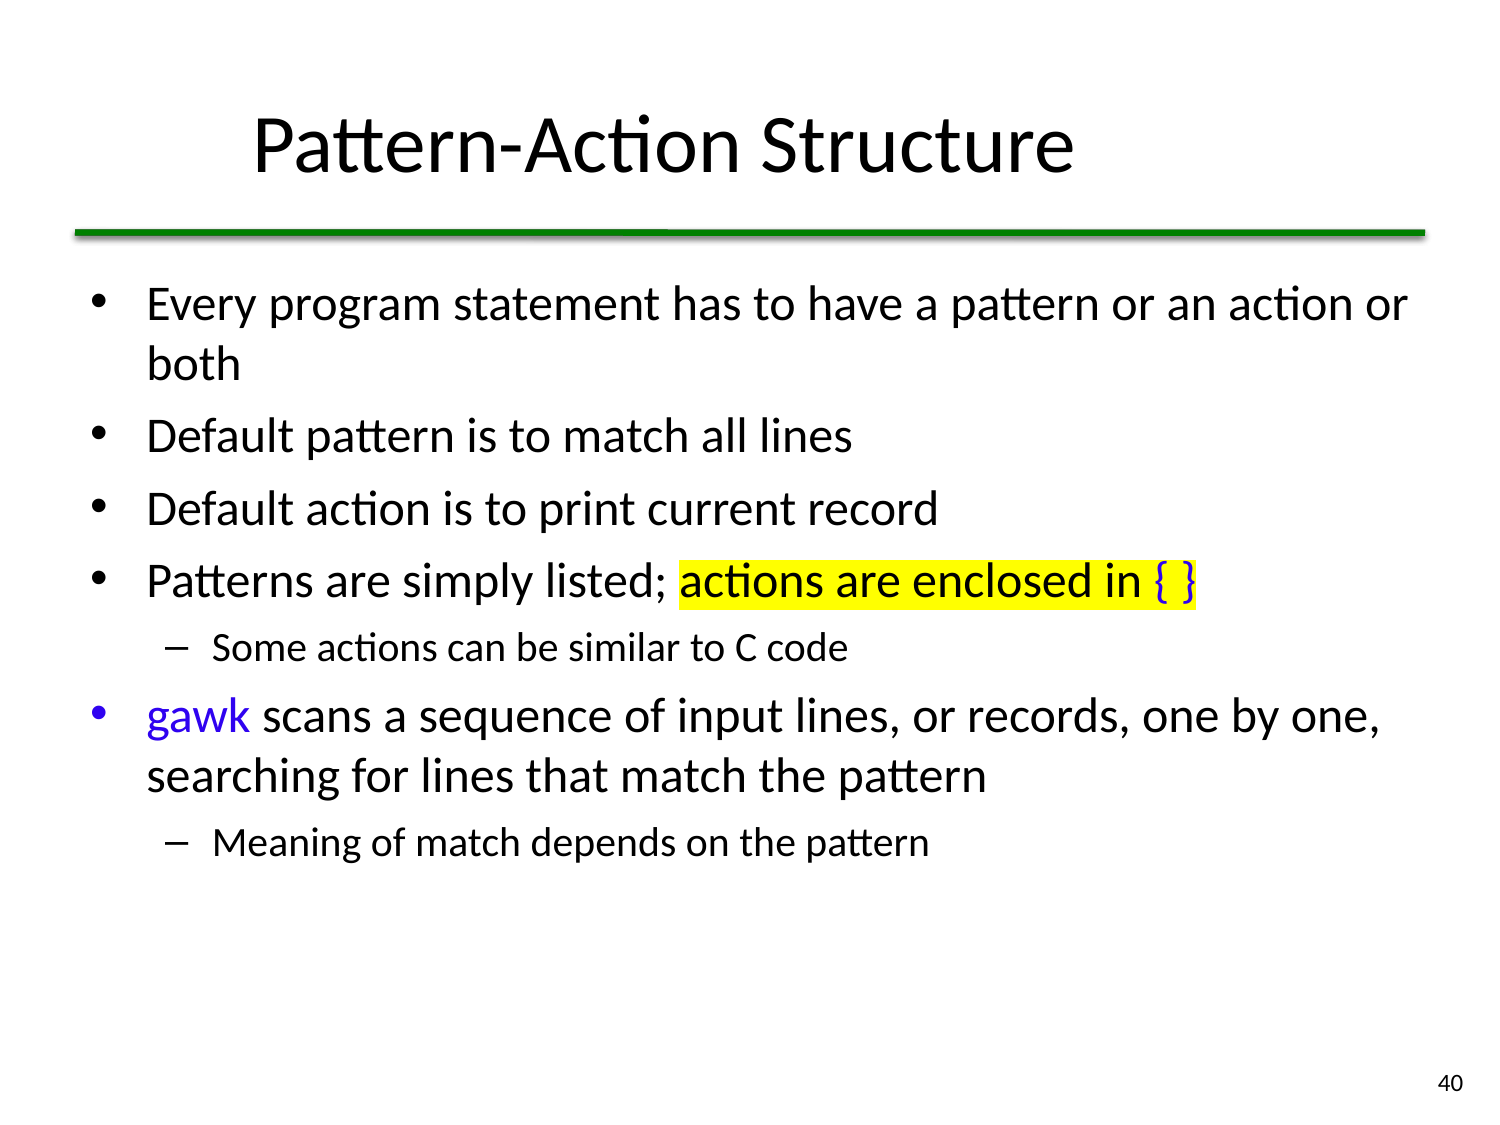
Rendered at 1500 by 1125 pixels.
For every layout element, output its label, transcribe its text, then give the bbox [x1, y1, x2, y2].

slide_number 40 [1418, 1051, 1479, 1112]
list Every program statement has to have a pattern or an action or both Default pattern is to match all lines Default action is to print current record Patterns are simply listed; actions are enclosed in { } Some actions can be similar to C code gawk scans a sequence of input lines, or records, one by one, searching for lines that match the pattern Meaning of match depends on the pattern [75, 262, 1425, 1052]
title Pattern-Action Structure [237, 45, 1479, 233]
